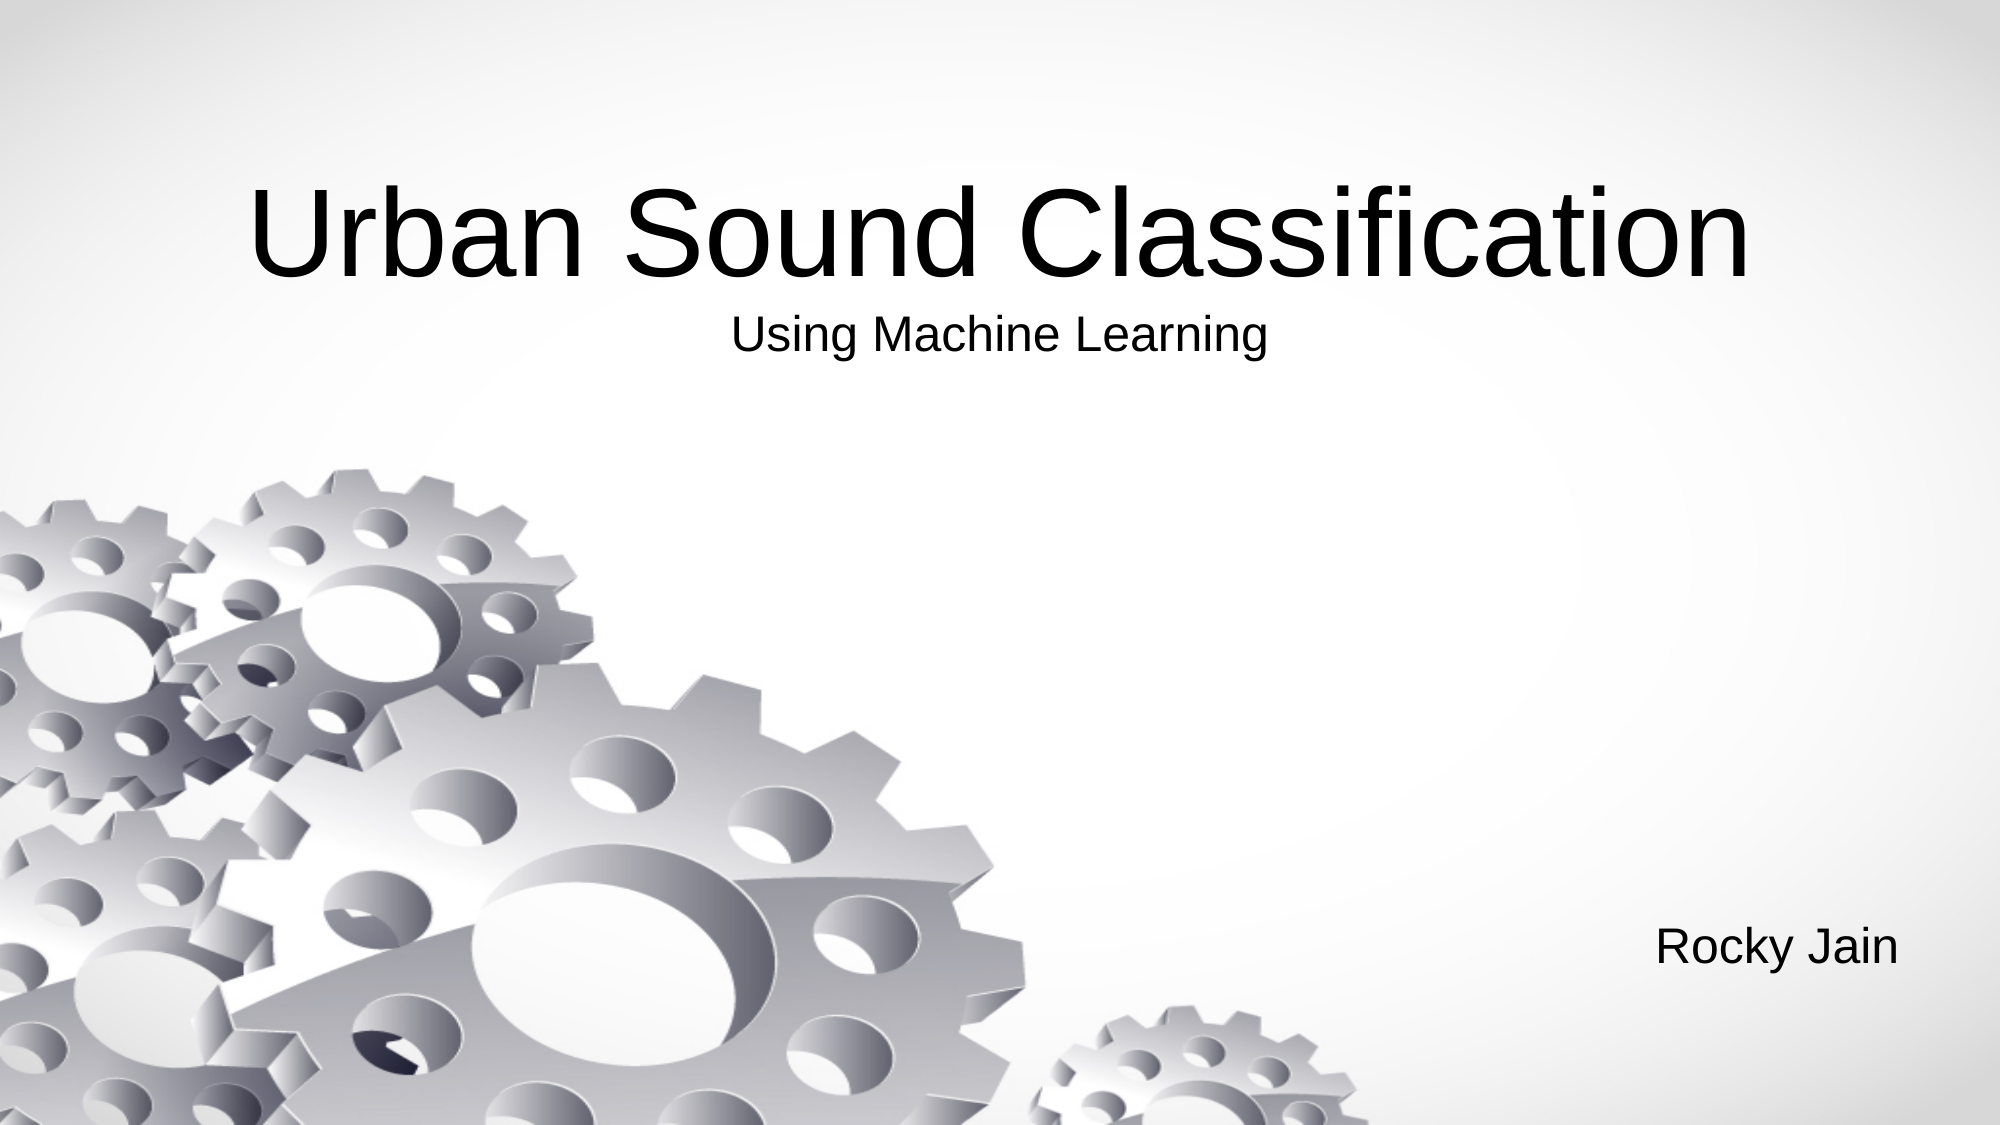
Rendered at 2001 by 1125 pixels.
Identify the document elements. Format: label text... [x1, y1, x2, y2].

picture [0, 0, 2000, 1125]
text_box Rocky Jain [1640, 906, 1915, 982]
title Urban Sound Classification Using Machine Learning [192, 93, 1808, 420]
text_box [249, 168, 1750, 321]
